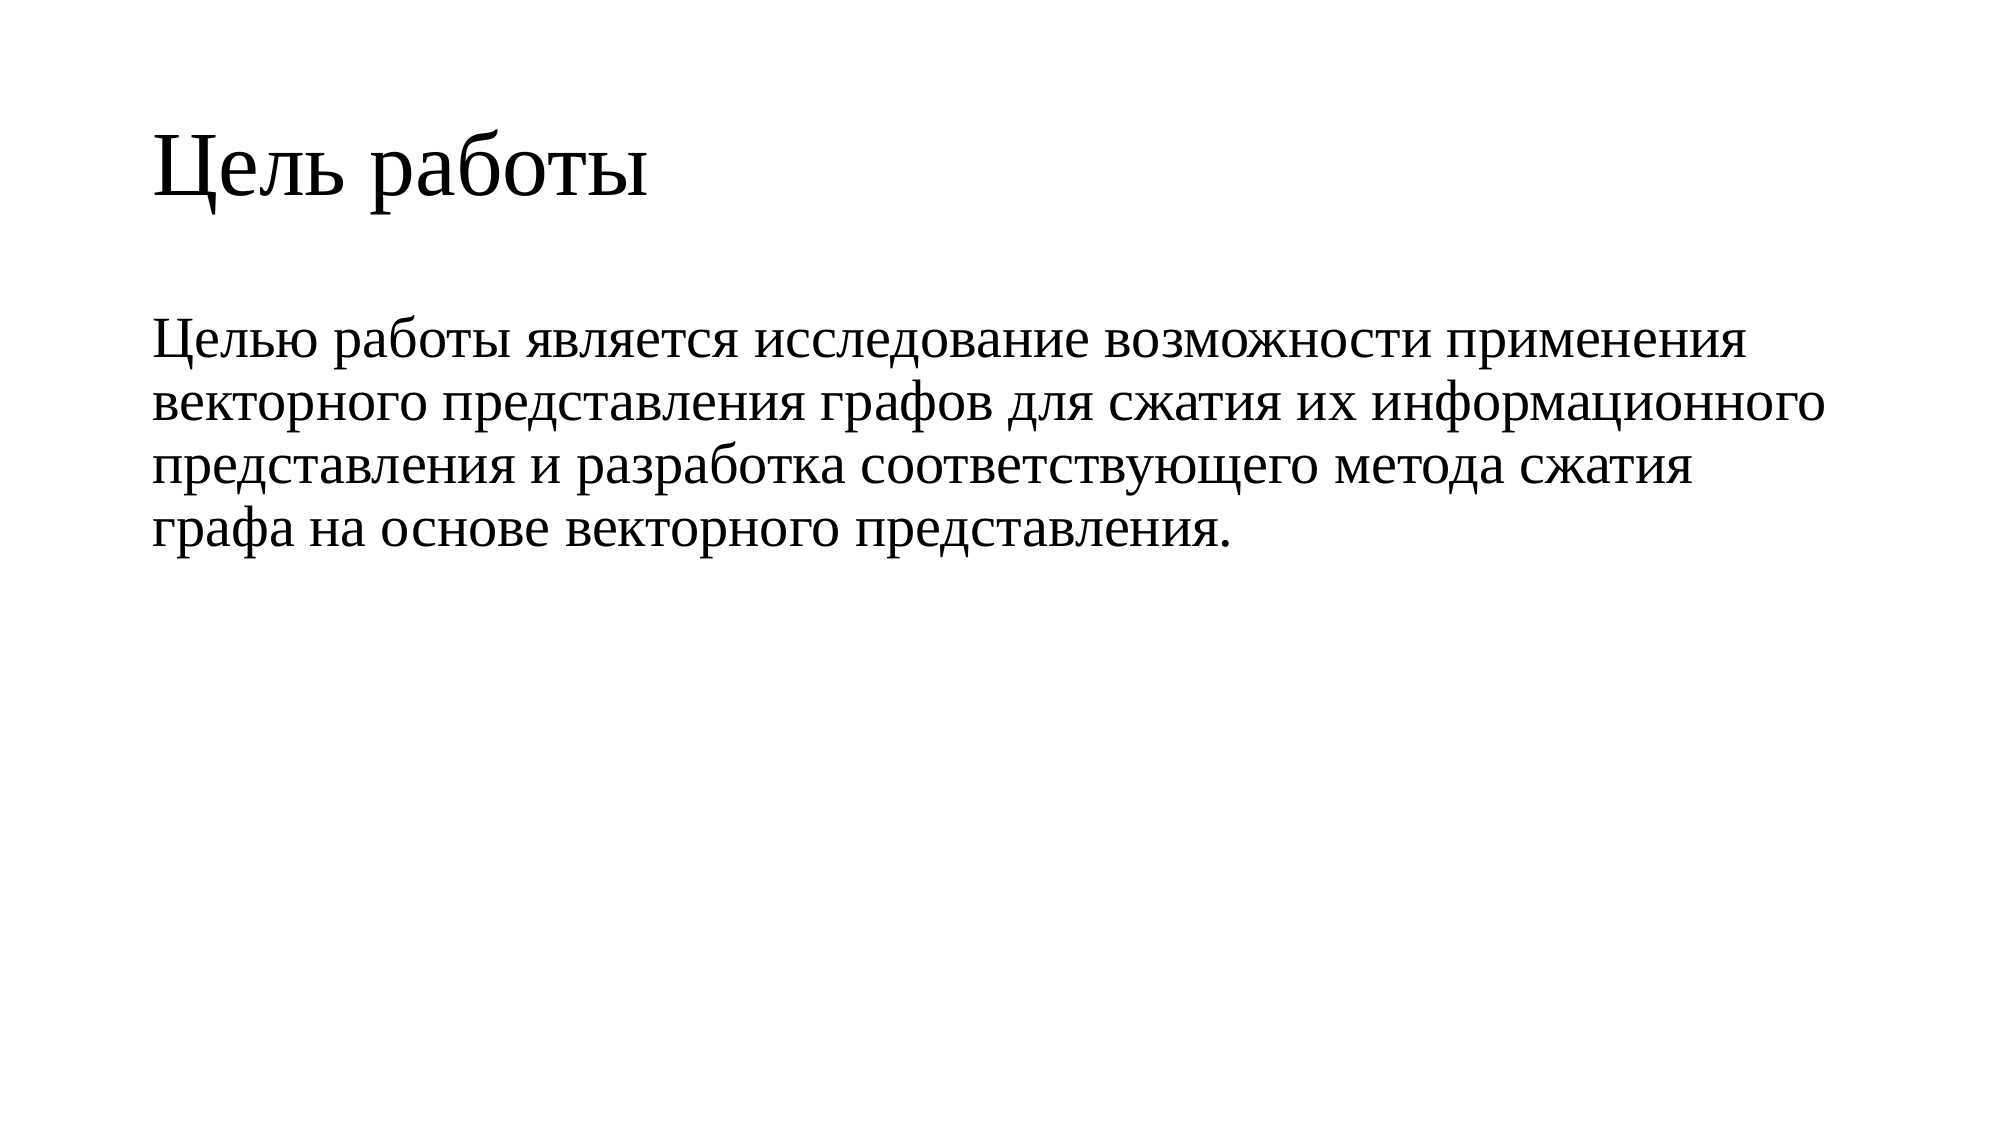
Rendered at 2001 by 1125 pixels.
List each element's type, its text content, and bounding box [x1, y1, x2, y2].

list Целью работы является исследование возможности применения векторного представления графов для сжатия их информационного представления и разработка соответствующего метода сжатия графа на основе векторного представления. [137, 299, 1863, 1014]
title Цель работы [137, 57, 1863, 275]
